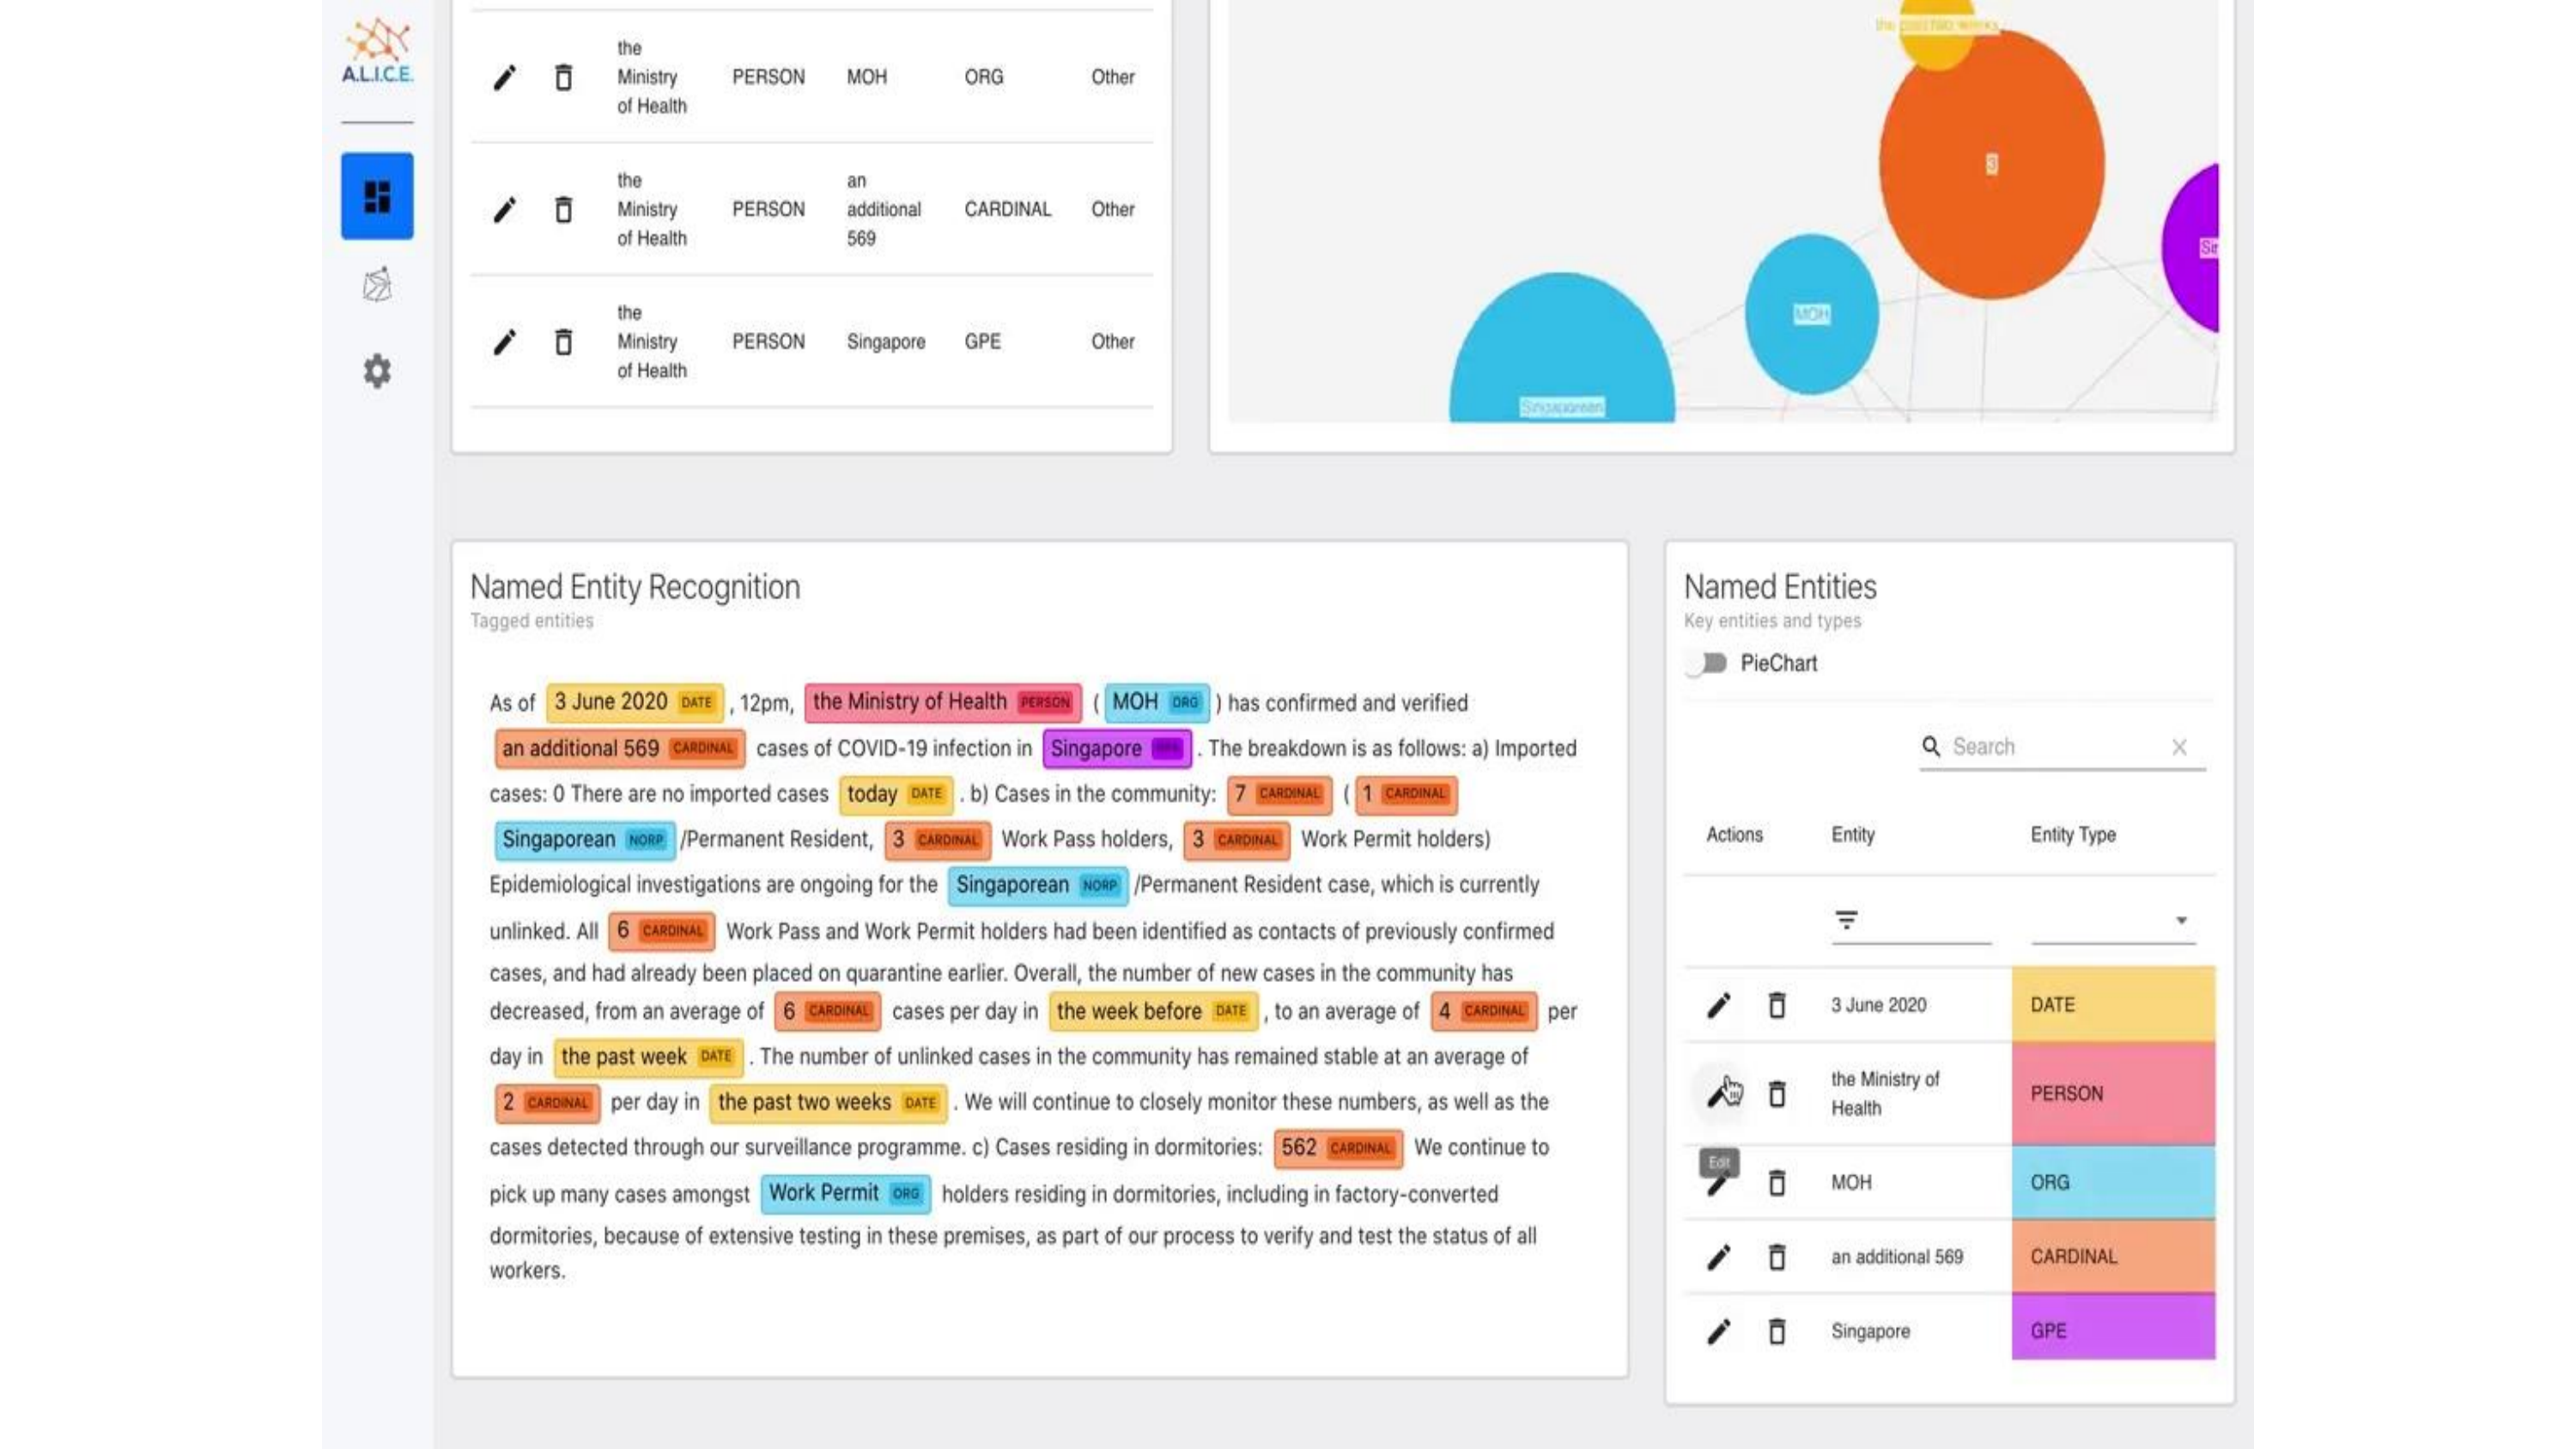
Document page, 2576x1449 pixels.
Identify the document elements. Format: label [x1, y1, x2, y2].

picture [321, 0, 2255, 1449]
